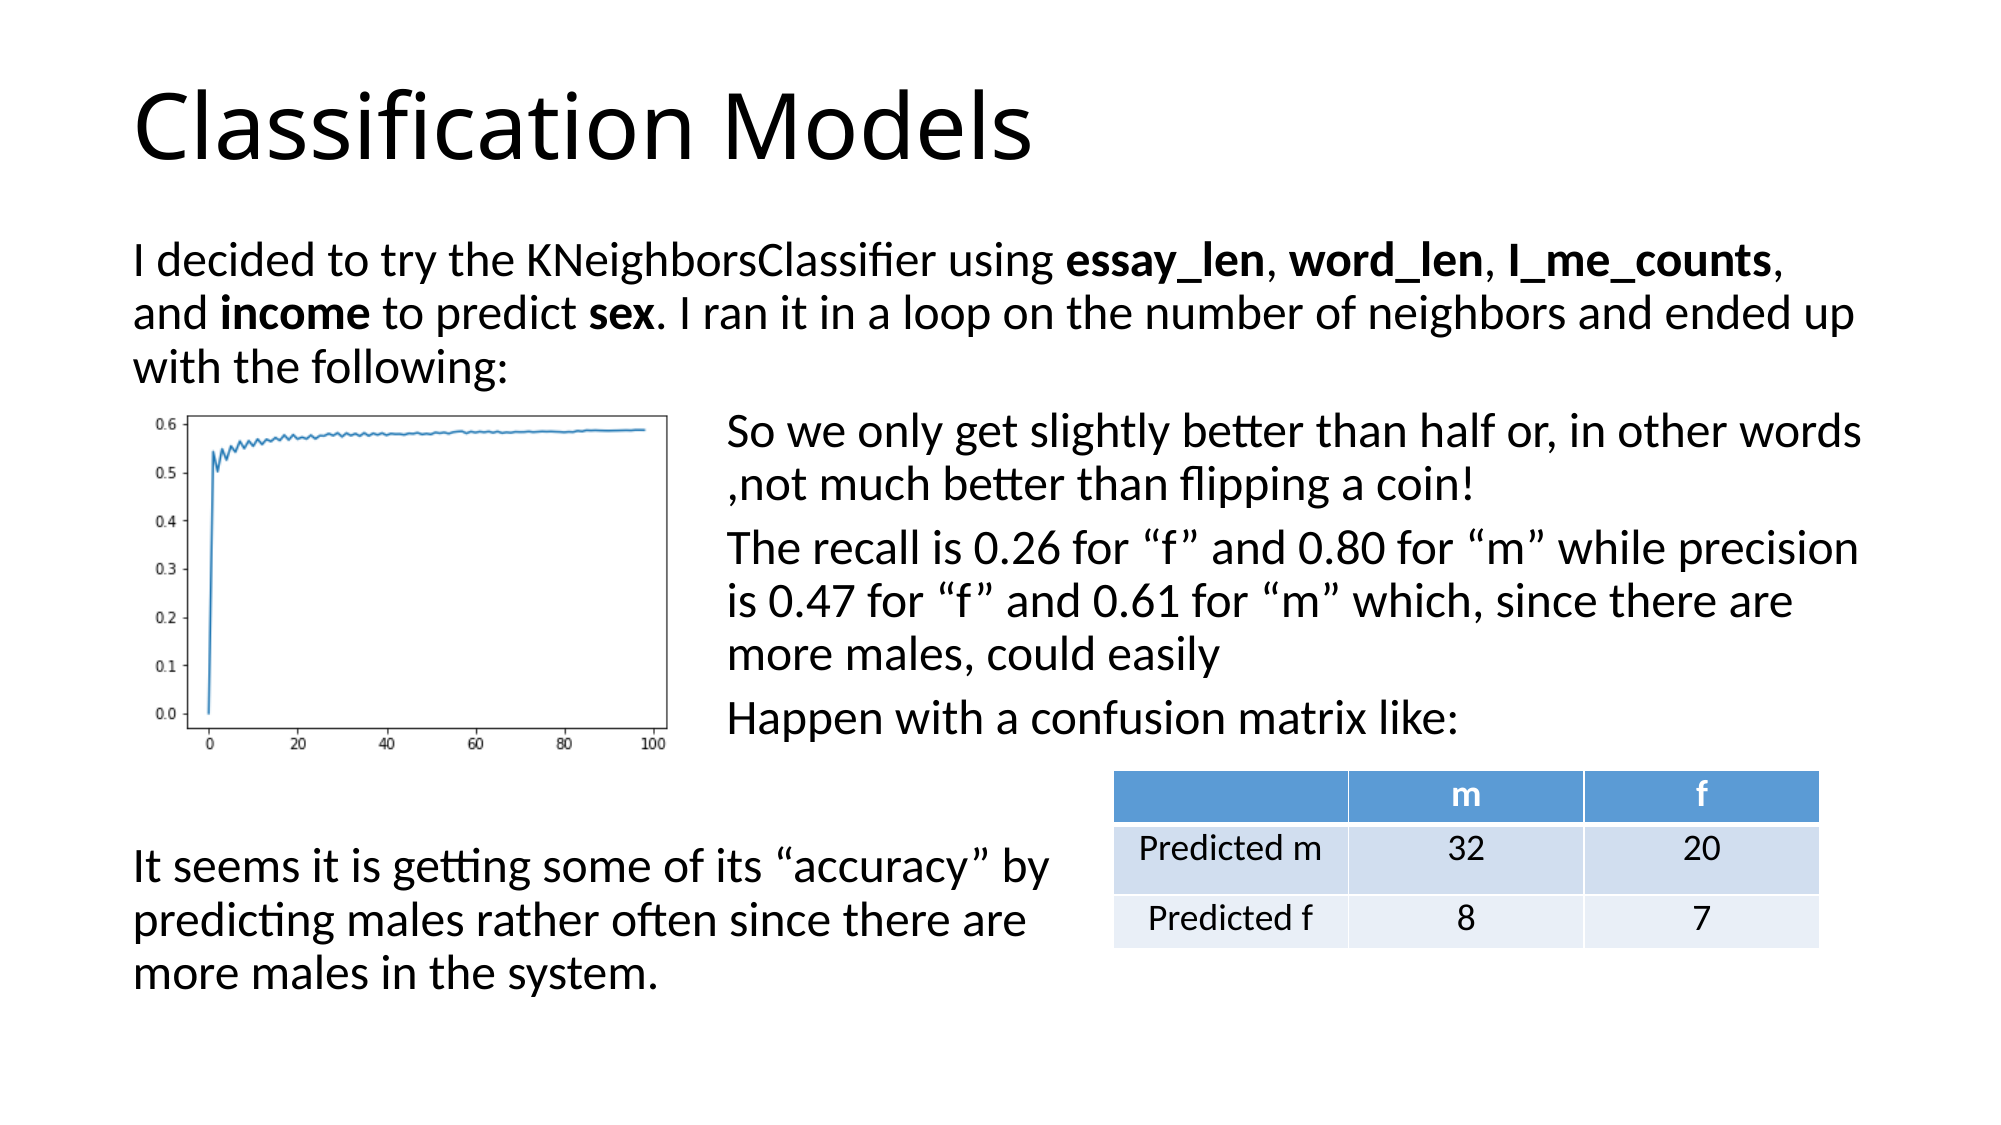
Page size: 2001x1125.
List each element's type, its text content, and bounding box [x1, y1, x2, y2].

list I decided to try the KNeighborsClassifier using essay_len, word_len, I_me_counts, and income to predict sex. I ran it in a loop on the number of neighbors and ended up with the following: So we only get slightly better than half or, in other words ,not much better than flipping a coin! The recall is 0.26 for “f” and 0.80 for “m” while precision is 0.47 for “f” and 0.61 for “m” which, since there are more males, could easily Happen with a confusion matrix like: It seems it is getting some of its “accuracy” by predicting males rather often since there are more males in the system. [117, 226, 1883, 1011]
title Classification Models [117, 59, 1863, 200]
table_cell 20 [1585, 827, 1819, 894]
table_cell 7 [1585, 896, 1819, 948]
table_header [1114, 771, 1348, 822]
table_cell 32 [1349, 827, 1583, 894]
table_cell 8 [1349, 896, 1583, 948]
table_header f [1585, 771, 1819, 822]
table_header m [1349, 771, 1583, 822]
picture [137, 394, 695, 771]
table_cell Predicted f [1114, 896, 1348, 948]
table_cell Predicted m [1114, 827, 1348, 894]
